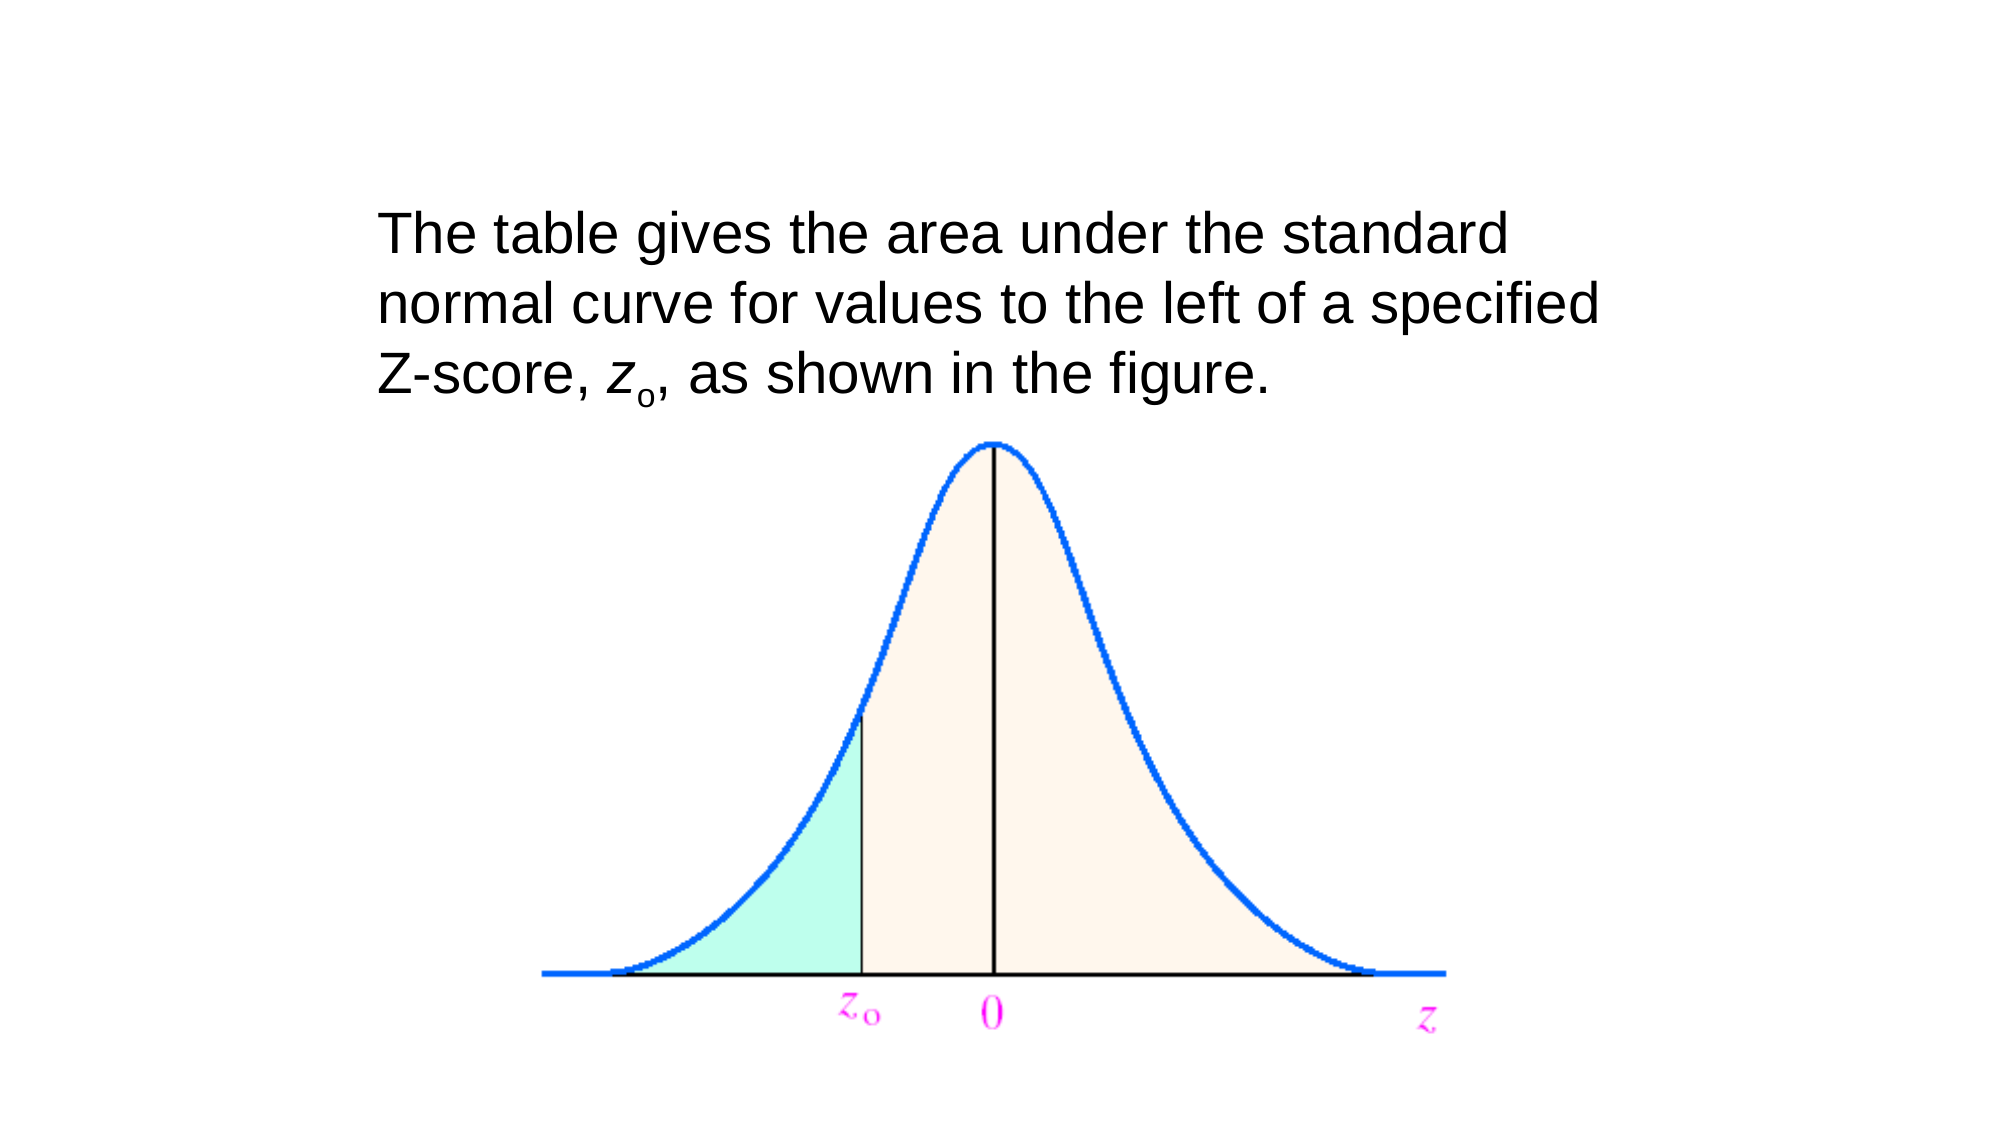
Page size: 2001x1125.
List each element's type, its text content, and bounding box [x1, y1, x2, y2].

text_box The table gives the area under the standard normal curve for values to the left of a specified Z-score, zo, as shown in the figure. [362, 187, 1638, 422]
picture [516, 424, 1476, 1051]
